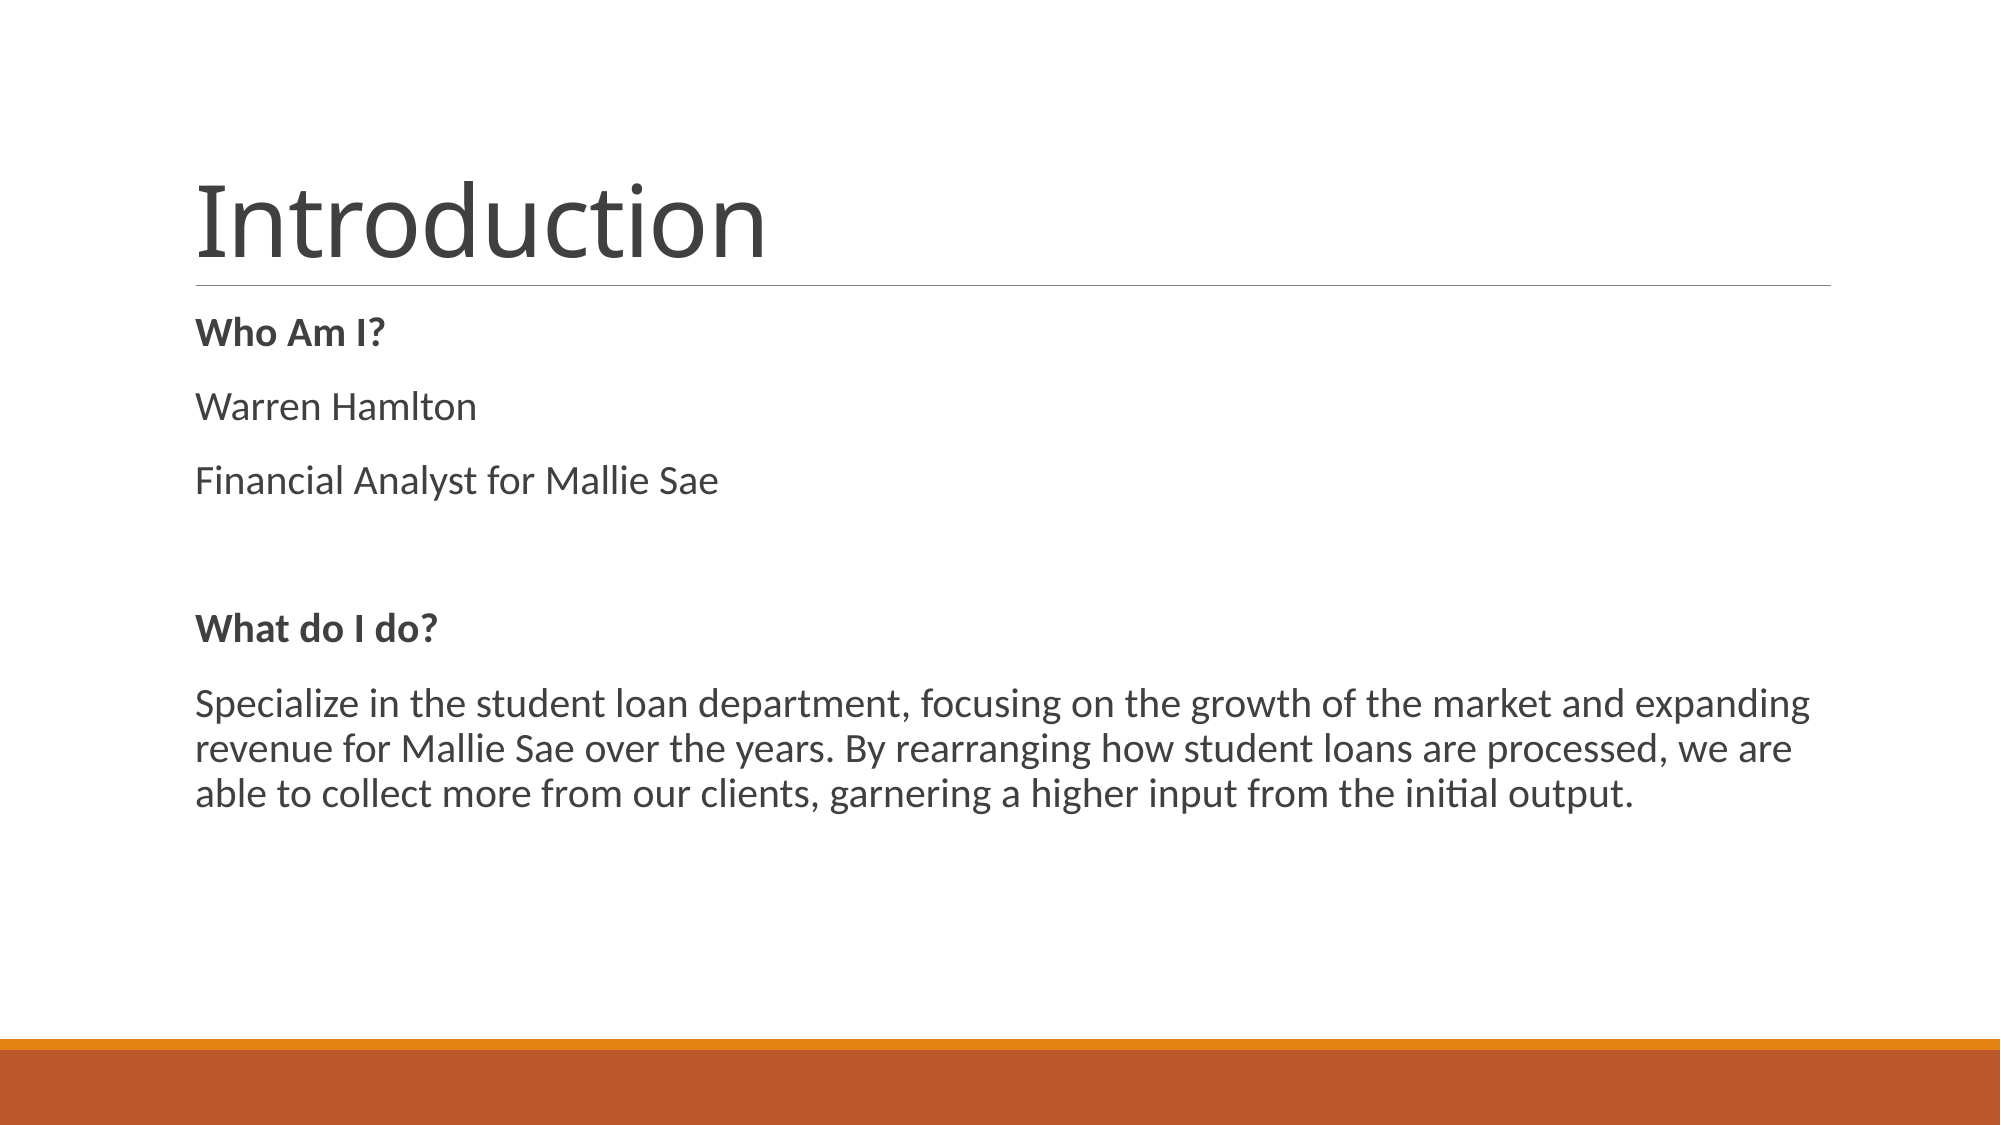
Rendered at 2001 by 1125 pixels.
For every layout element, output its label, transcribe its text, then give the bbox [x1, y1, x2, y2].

list Who Am I? Warren Hamlton Financial Analyst for Mallie Sae What do I do? Specialize in the student loan department, focusing on the growth of the market and expanding revenue for Mallie Sae over the years. By rearranging how student loans are processed, we are able to collect more from our clients, garnering a higher input from the initial output. [180, 302, 1830, 963]
title Introduction [180, 47, 1830, 285]
